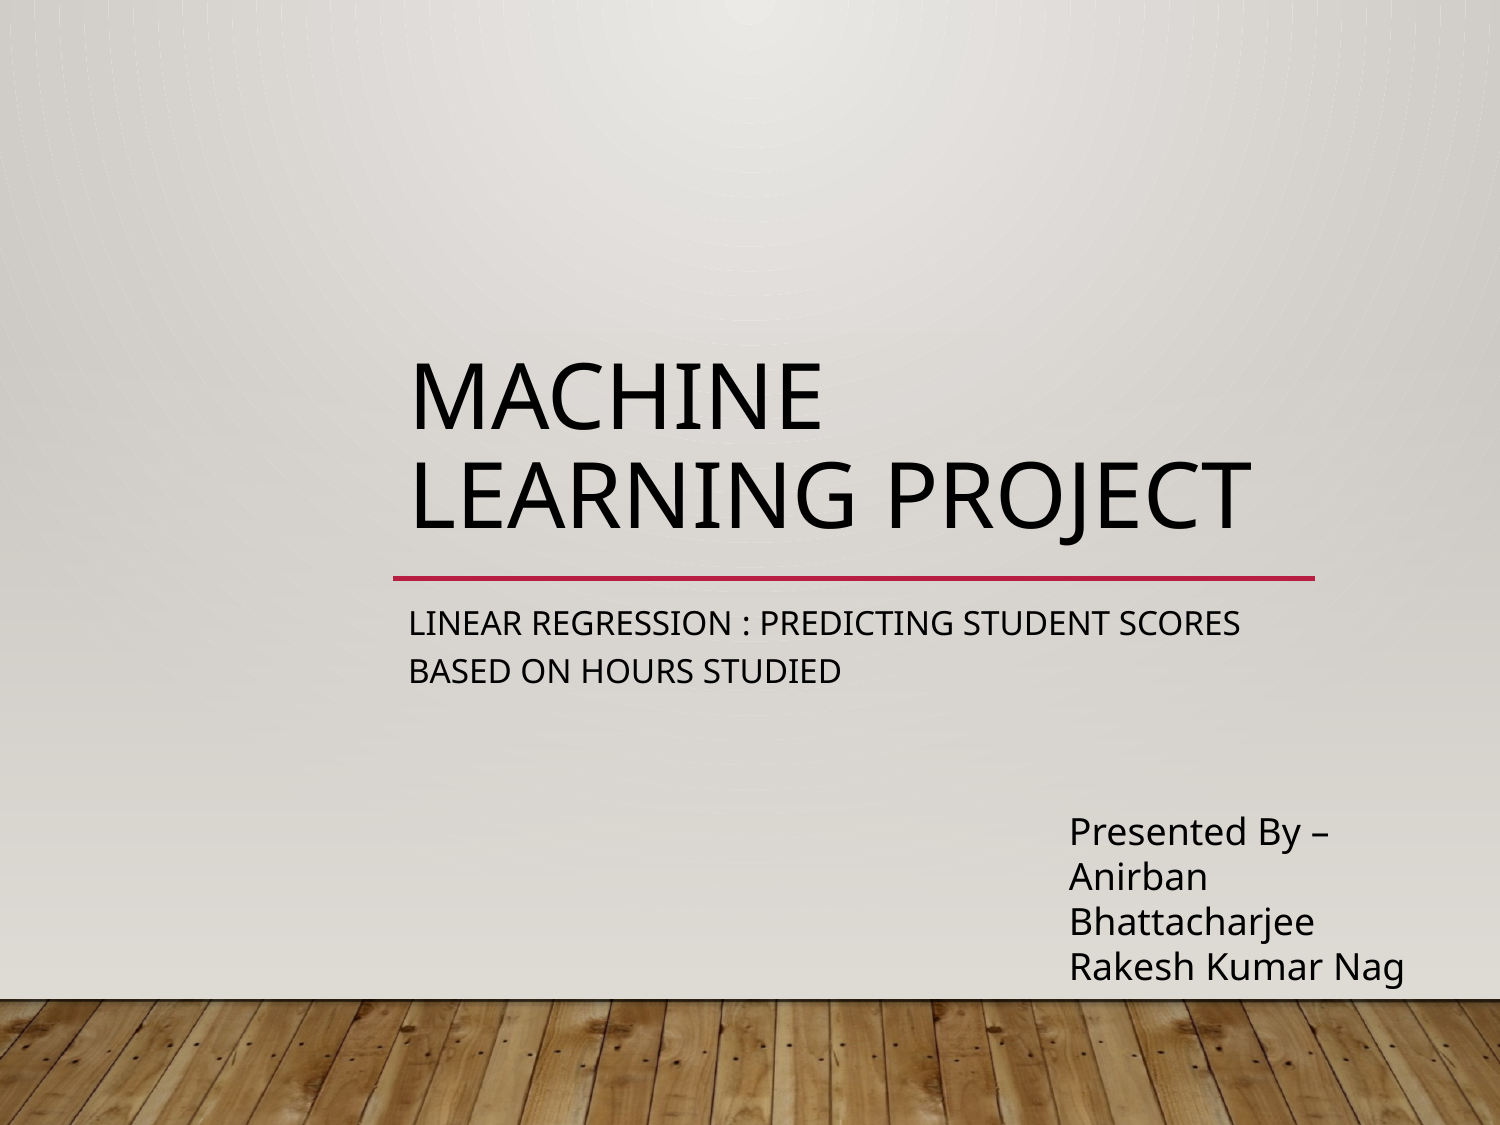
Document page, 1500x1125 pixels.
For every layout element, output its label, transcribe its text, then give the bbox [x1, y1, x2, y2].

title Machine Learning Project [393, 131, 1315, 549]
subtitle Linear Regression : Predicting Student Scores Based on Hours Studied [393, 579, 1315, 740]
picture [0, 999, 1500, 1125]
text_box Presented By – Anirban Bhattacharjee Rakesh Kumar Nag [1054, 800, 1443, 996]
